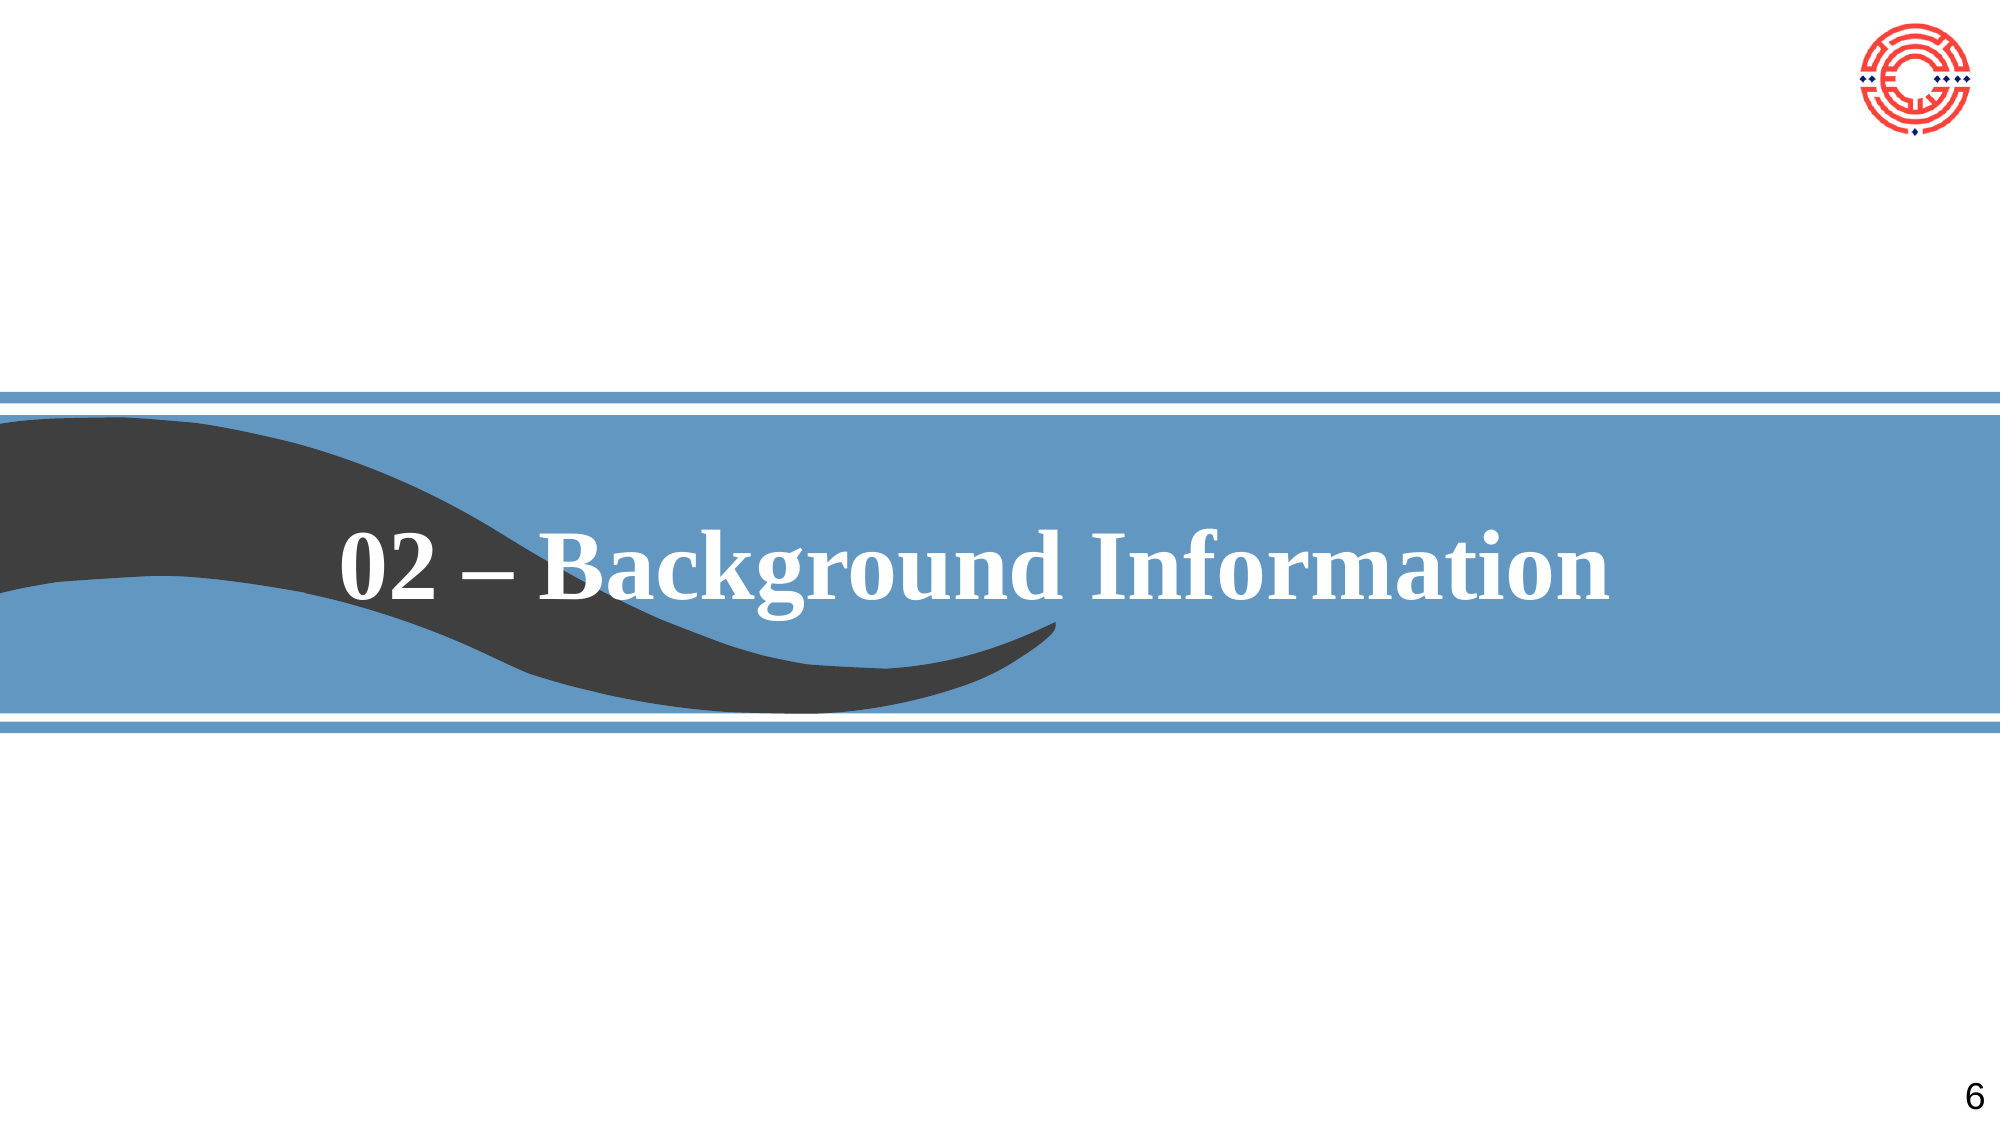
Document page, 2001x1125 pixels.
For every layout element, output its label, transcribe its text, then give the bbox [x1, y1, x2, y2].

text_box 6 [1950, 1064, 2000, 1125]
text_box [0, 391, 2000, 734]
picture [1843, 19, 1982, 145]
